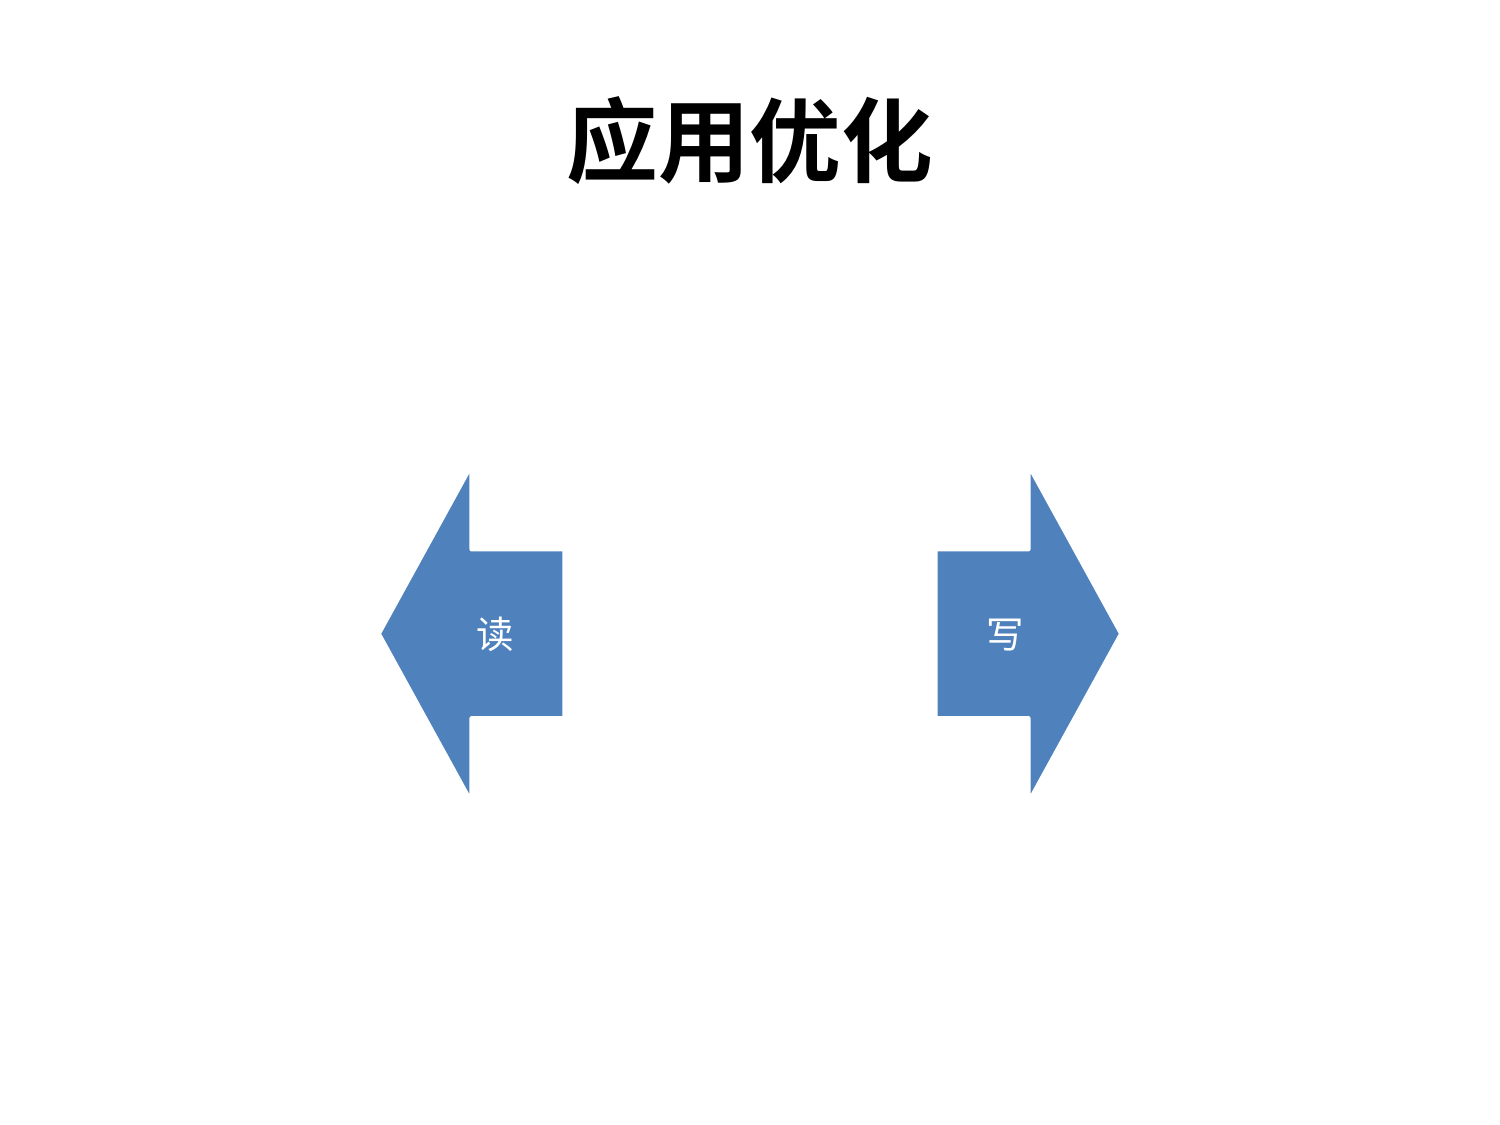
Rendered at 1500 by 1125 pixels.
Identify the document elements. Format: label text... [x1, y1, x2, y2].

title 应用优化 [75, 45, 1425, 233]
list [74, 262, 1426, 1006]
